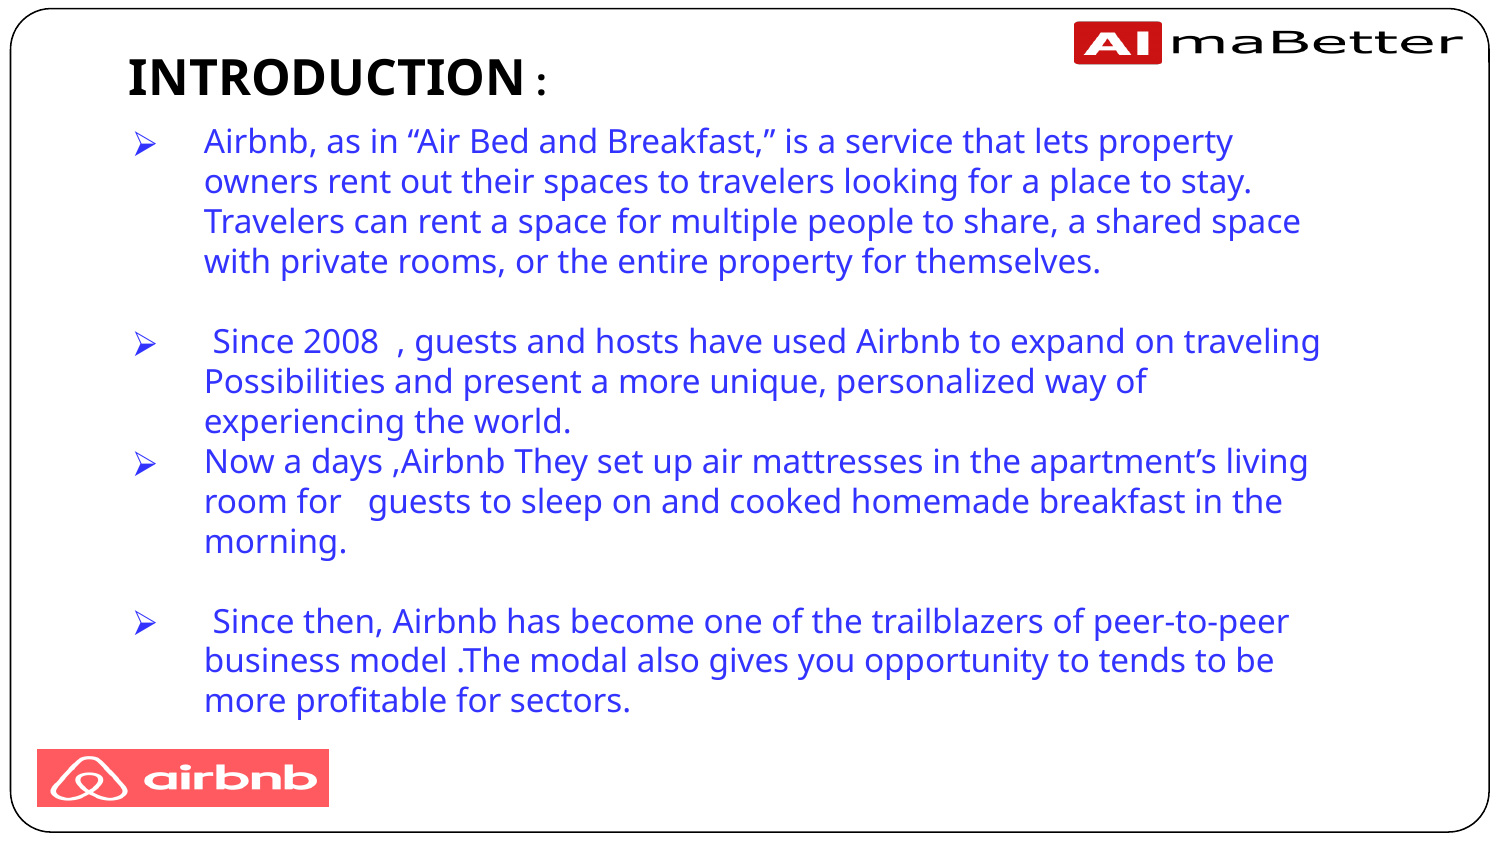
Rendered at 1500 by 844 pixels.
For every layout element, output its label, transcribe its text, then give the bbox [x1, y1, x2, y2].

text_box Airbnb, as in “Air Bed and Breakfast,” is a service that lets property owners rent out their spaces to travelers looking for a place to stay. Travelers can rent a space for multiple people to share, a shared space with private rooms, or the entire property for themselves. Since 2008 , guests and hosts have used Airbnb to expand on traveling Possibilities and present a more unique, personalized way of experiencing the world. Now a days ,Airbnb They set up air mattresses in the apartment’s living room for guests to sleep on and cooked homemade breakfast in the morning. Since then, Airbnb has become one of the trailblazers of peer-to-peer business model .The modal also gives you opportunity to tends to be more profitable for sectors. [113, 113, 1364, 844]
text_box INTRODUCTION : [113, 37, 846, 113]
text_box [1364, 187, 1375, 844]
picture [1074, 18, 1463, 66]
picture [37, 749, 329, 807]
